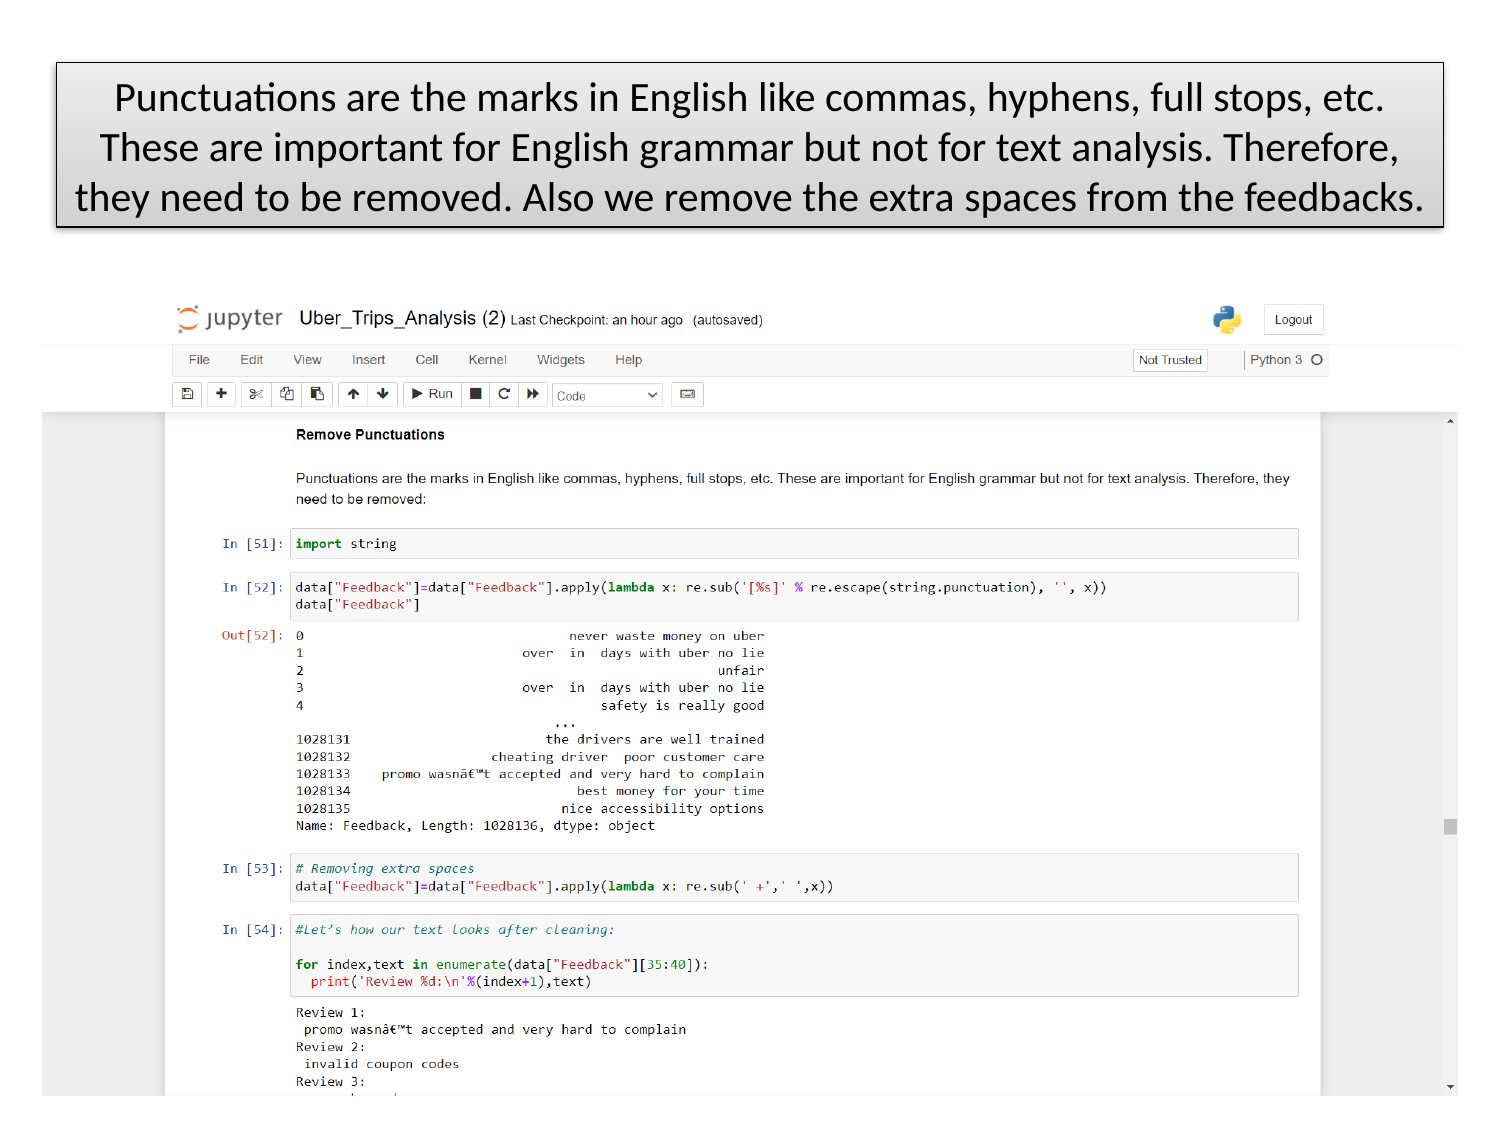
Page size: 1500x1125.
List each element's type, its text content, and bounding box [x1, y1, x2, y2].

text_box Punctuations are the marks in English like commas, hyphens, full stops, etc. These are important for English grammar but not for text analysis. Therefore, they need to be removed. Also we remove the extra spaces from the feedbacks. [56, 62, 1444, 228]
picture [42, 299, 1458, 1097]
